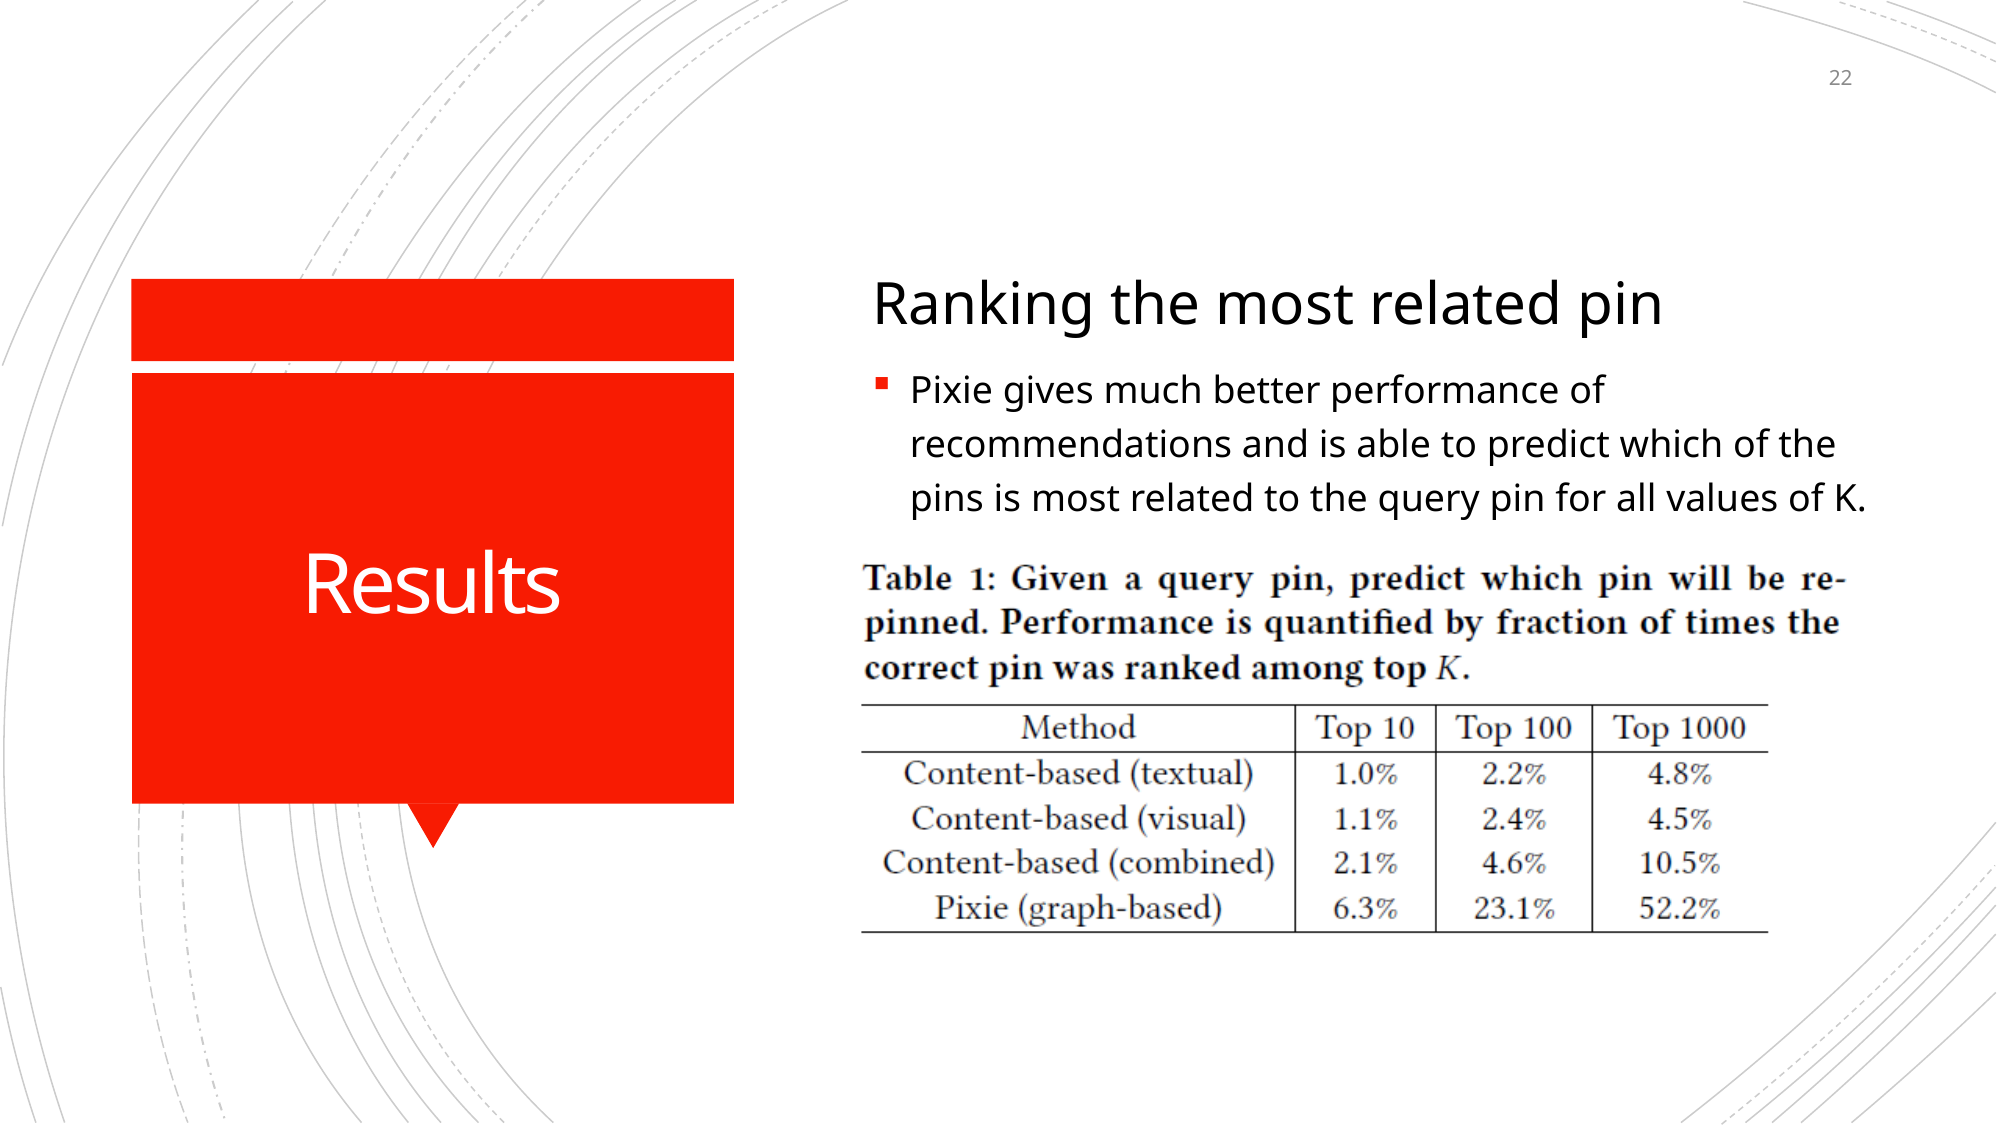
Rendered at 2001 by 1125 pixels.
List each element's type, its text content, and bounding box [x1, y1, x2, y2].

picture [845, 562, 1856, 941]
title Results [145, 386, 720, 789]
slide_number 22 [1717, 52, 1868, 105]
list Ranking the most related pin Pixie gives much better performance of recommendations and is able to predict which of the pins is most related to the query pin for all values of K. [857, 225, 1889, 547]
